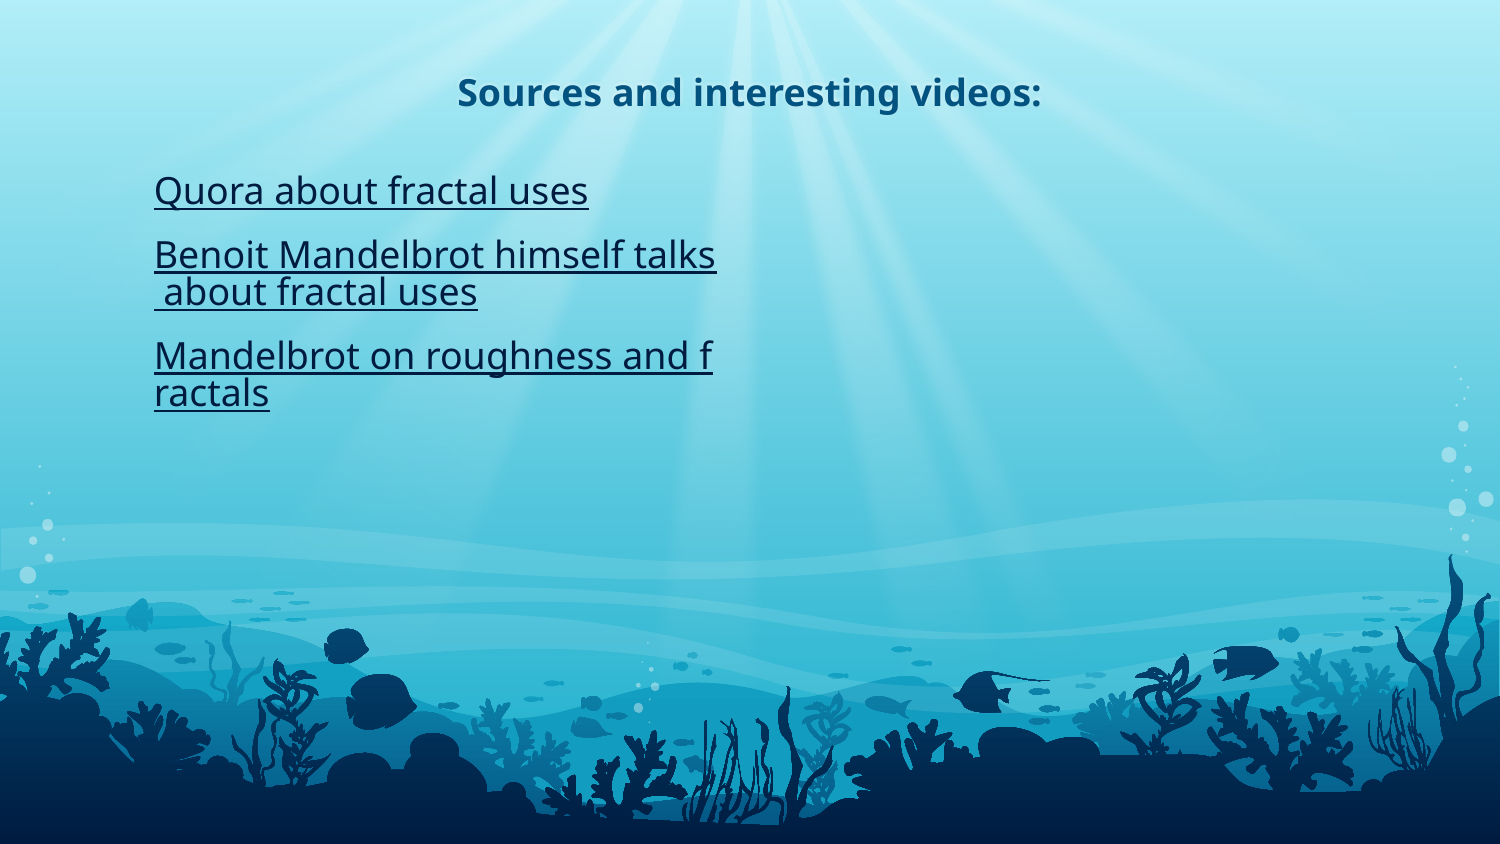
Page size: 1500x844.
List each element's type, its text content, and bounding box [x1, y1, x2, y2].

title Sources and interesting videos: [153, 43, 1347, 115]
list Quora about fractal uses Benoit Mandelbrot himself talks about fractal uses Mandelbrot on roughness and fractals [153, 167, 721, 626]
